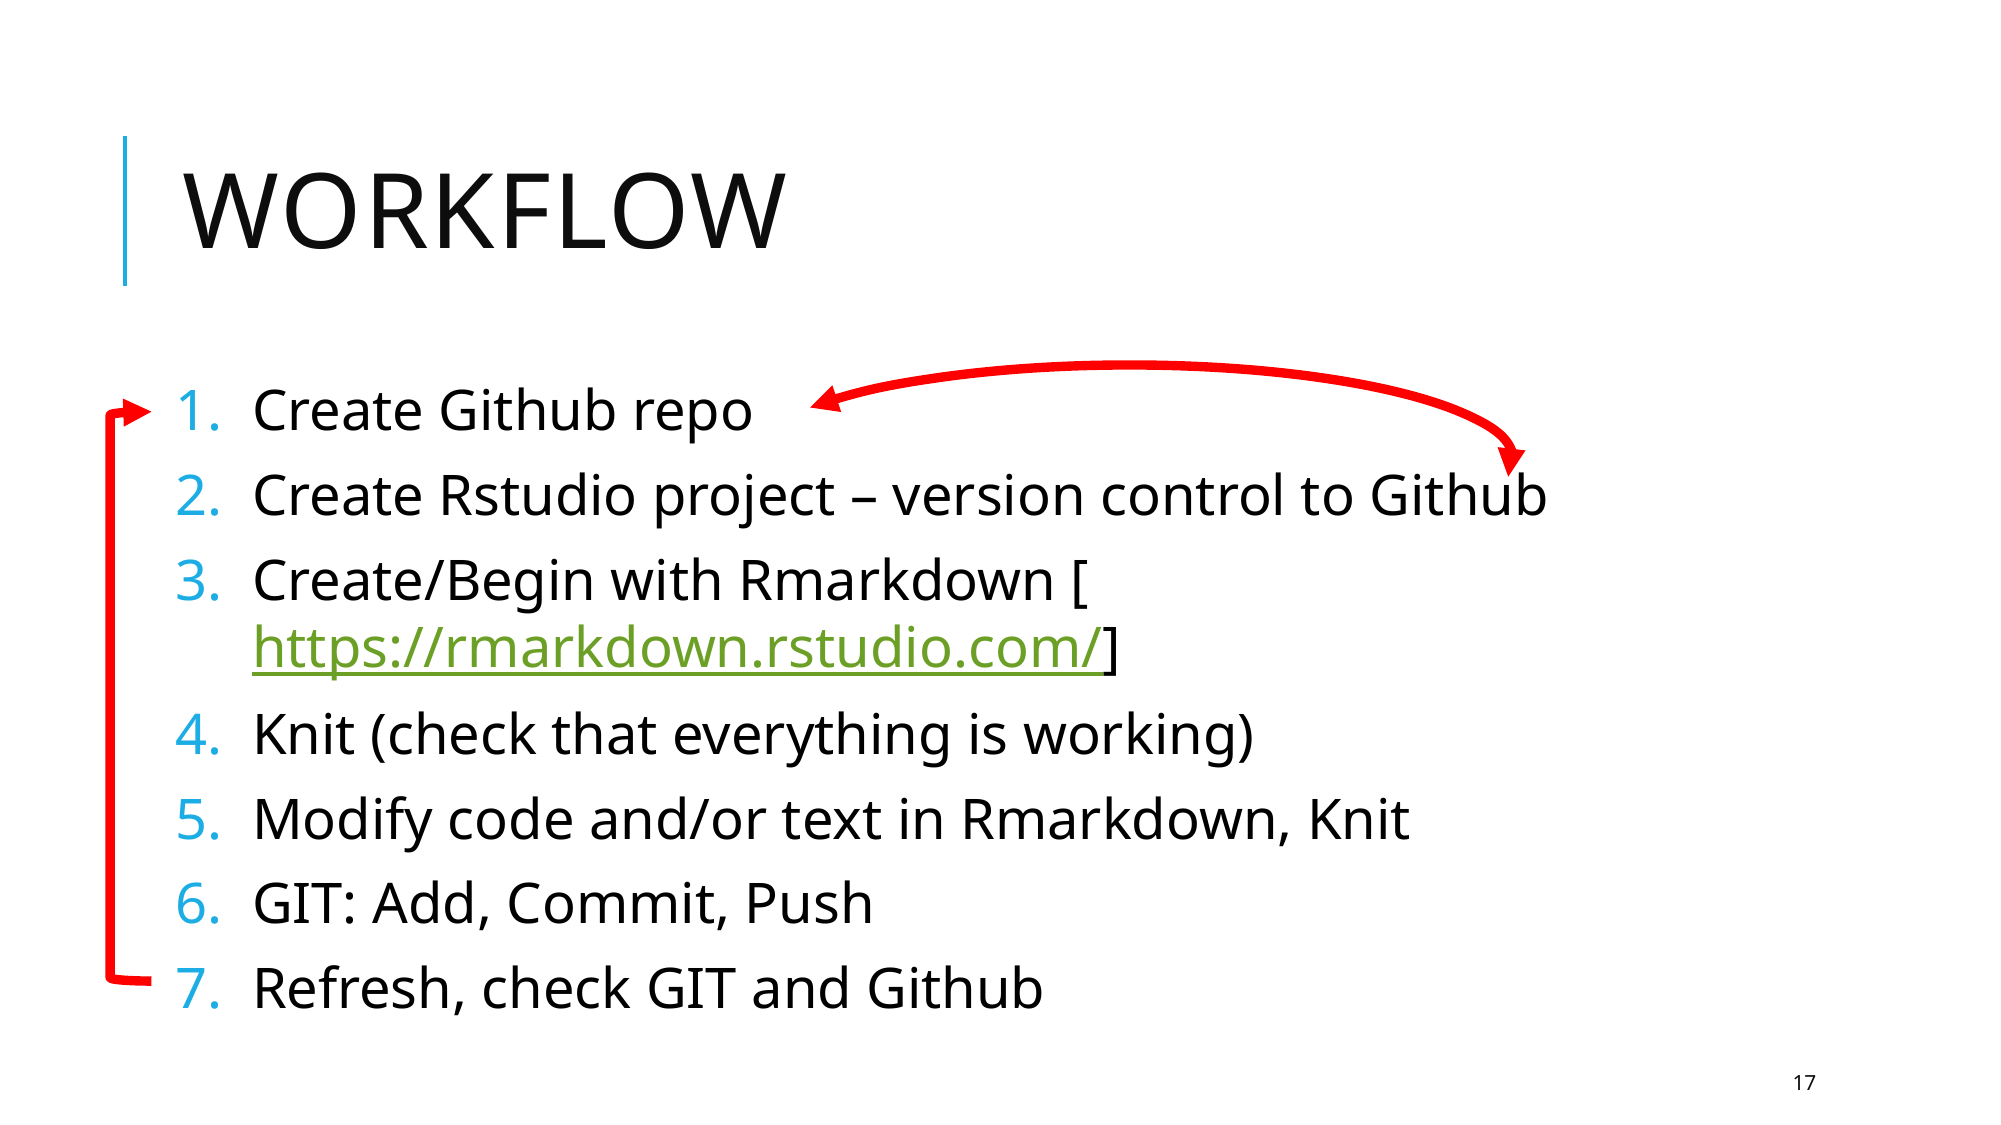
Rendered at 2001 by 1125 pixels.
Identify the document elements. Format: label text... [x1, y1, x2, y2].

title Workflow [168, 96, 1763, 342]
text_box [810, 364, 1519, 477]
slide_number 17 [1777, 1061, 1938, 1107]
text_box [109, 405, 152, 982]
list Create Github repo Create Rstudio project – version control to Github Create/Begin with Rmarkdown [https://rmarkdown.rstudio.com/] Knit (check that everything is working) Modify code and/or text in Rmarkdown, Knit GIT: Add, Commit, Push Refresh, check GIT and Github [168, 375, 1938, 1035]
